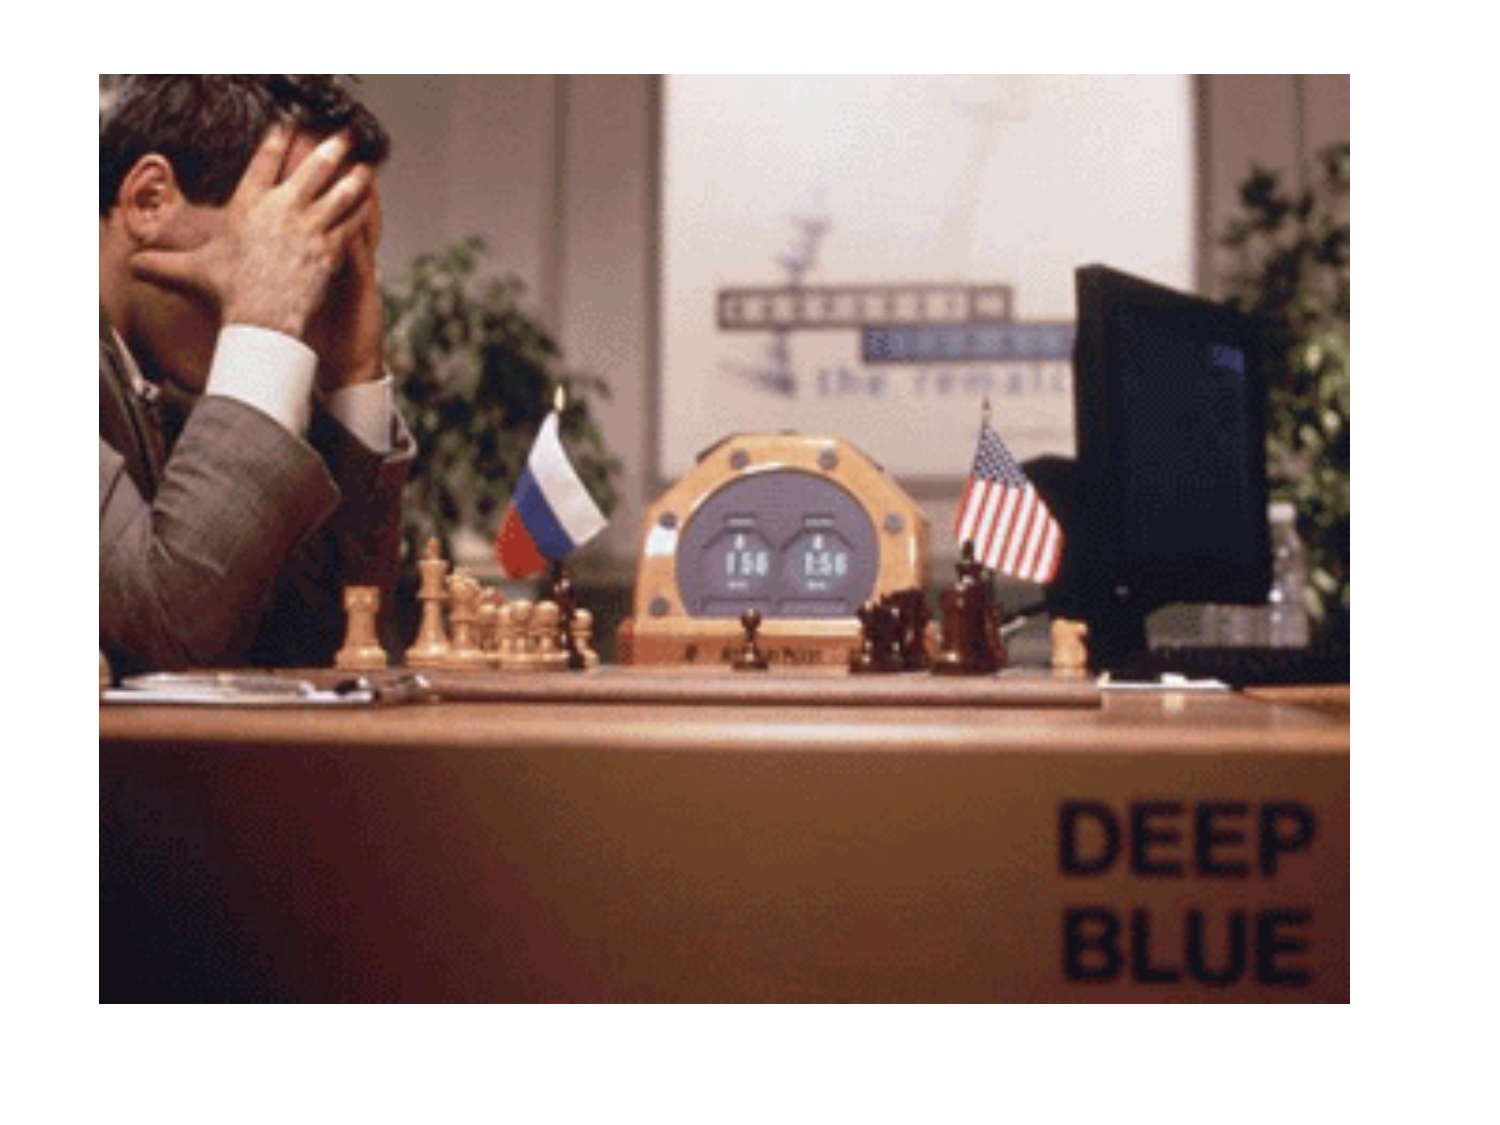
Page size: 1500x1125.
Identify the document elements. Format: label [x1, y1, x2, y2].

list [99, 74, 1351, 1004]
